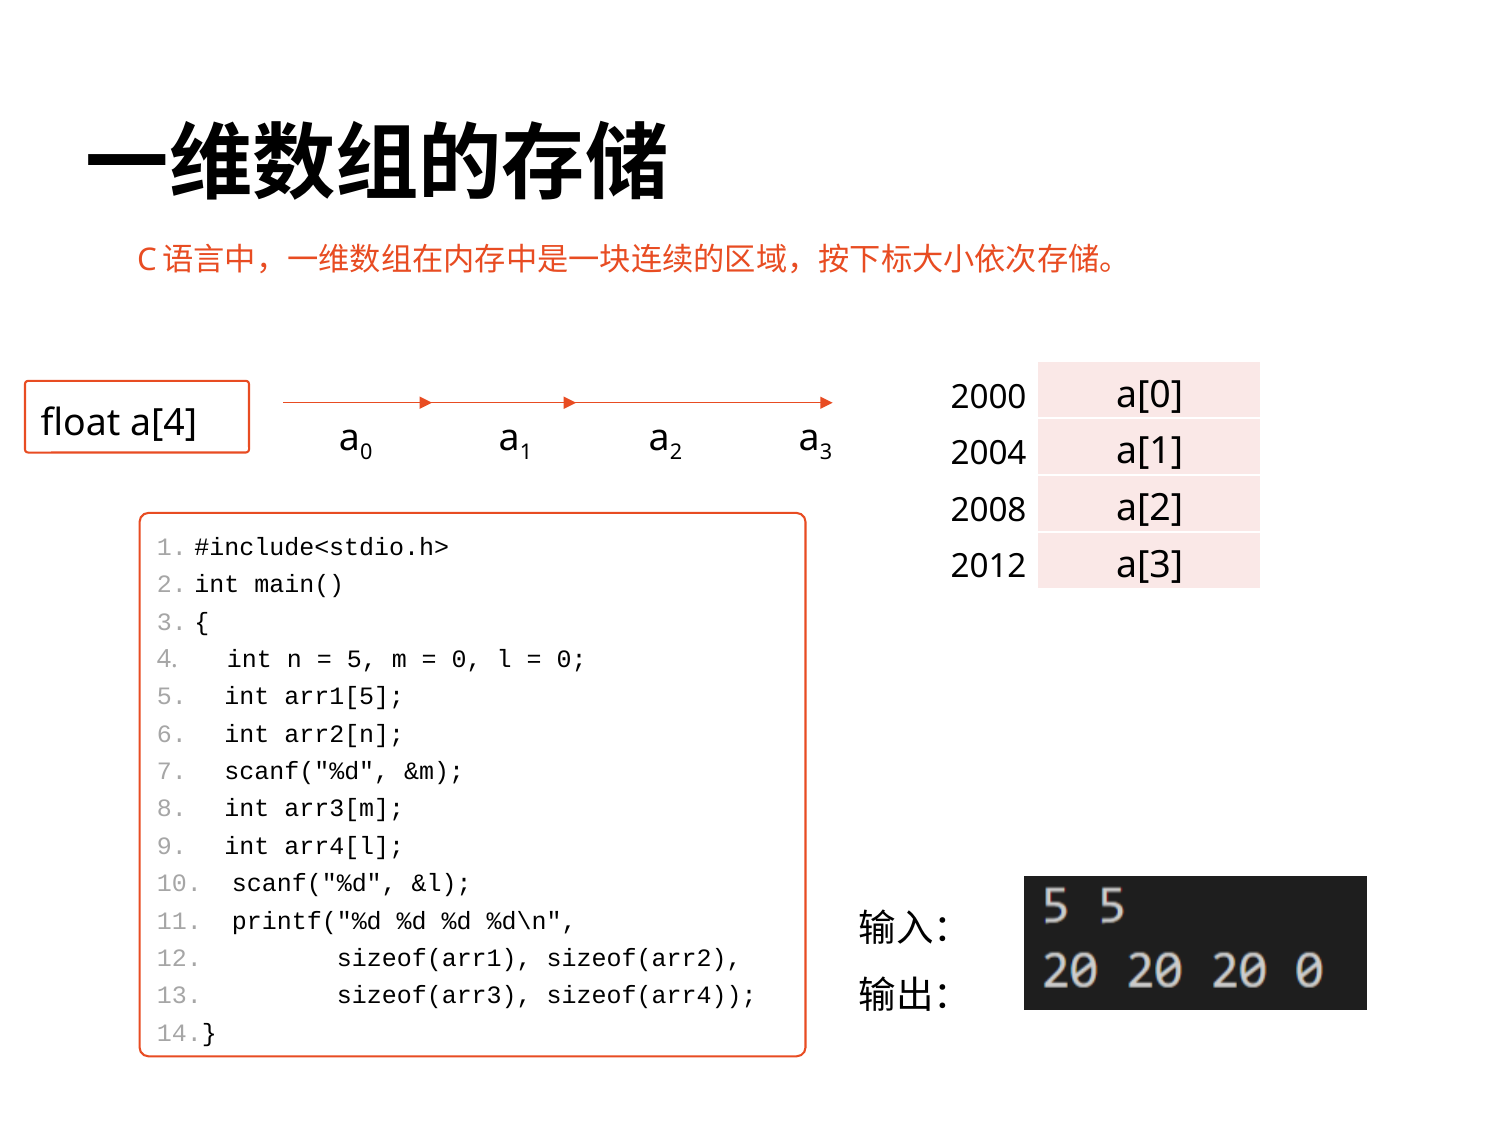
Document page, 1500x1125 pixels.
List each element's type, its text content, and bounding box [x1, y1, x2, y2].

picture [1023, 876, 1367, 1010]
table_cell a[3] [1100, 533, 1260, 588]
text_box #include<stdio.h> int main() { int n = 5, m = 0, l = 0; int arr1[5]; int arr2[n]; scanf("%d", &m); int arr3[m]; int arr4[l]; scanf("%d", &l); printf("%d %d %d %d\n", sizeof(arr1), sizeof(arr2), sizeof(arr3), sizeof(arr4)); } [139, 512, 806, 1057]
table_cell a[1] [1100, 419, 1260, 474]
title 一维数组的存储 [70, 70, 1421, 219]
text_box float a[4] [24, 380, 250, 453]
table_header 2000 [878, 362, 1100, 419]
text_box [283, 379, 928, 457]
table_cell a[2] [1100, 476, 1260, 531]
text_box 输入： 输出： [843, 873, 986, 1024]
text_box C语言中，一维数组在内存中是一块连续的区域，按下标大小依次存储。 [122, 236, 1175, 304]
table_cell 2008 [878, 475, 1100, 532]
table_header a[0] [1100, 362, 1260, 417]
table_cell 2012 [878, 532, 1100, 588]
table_cell 2004 [878, 419, 1100, 475]
